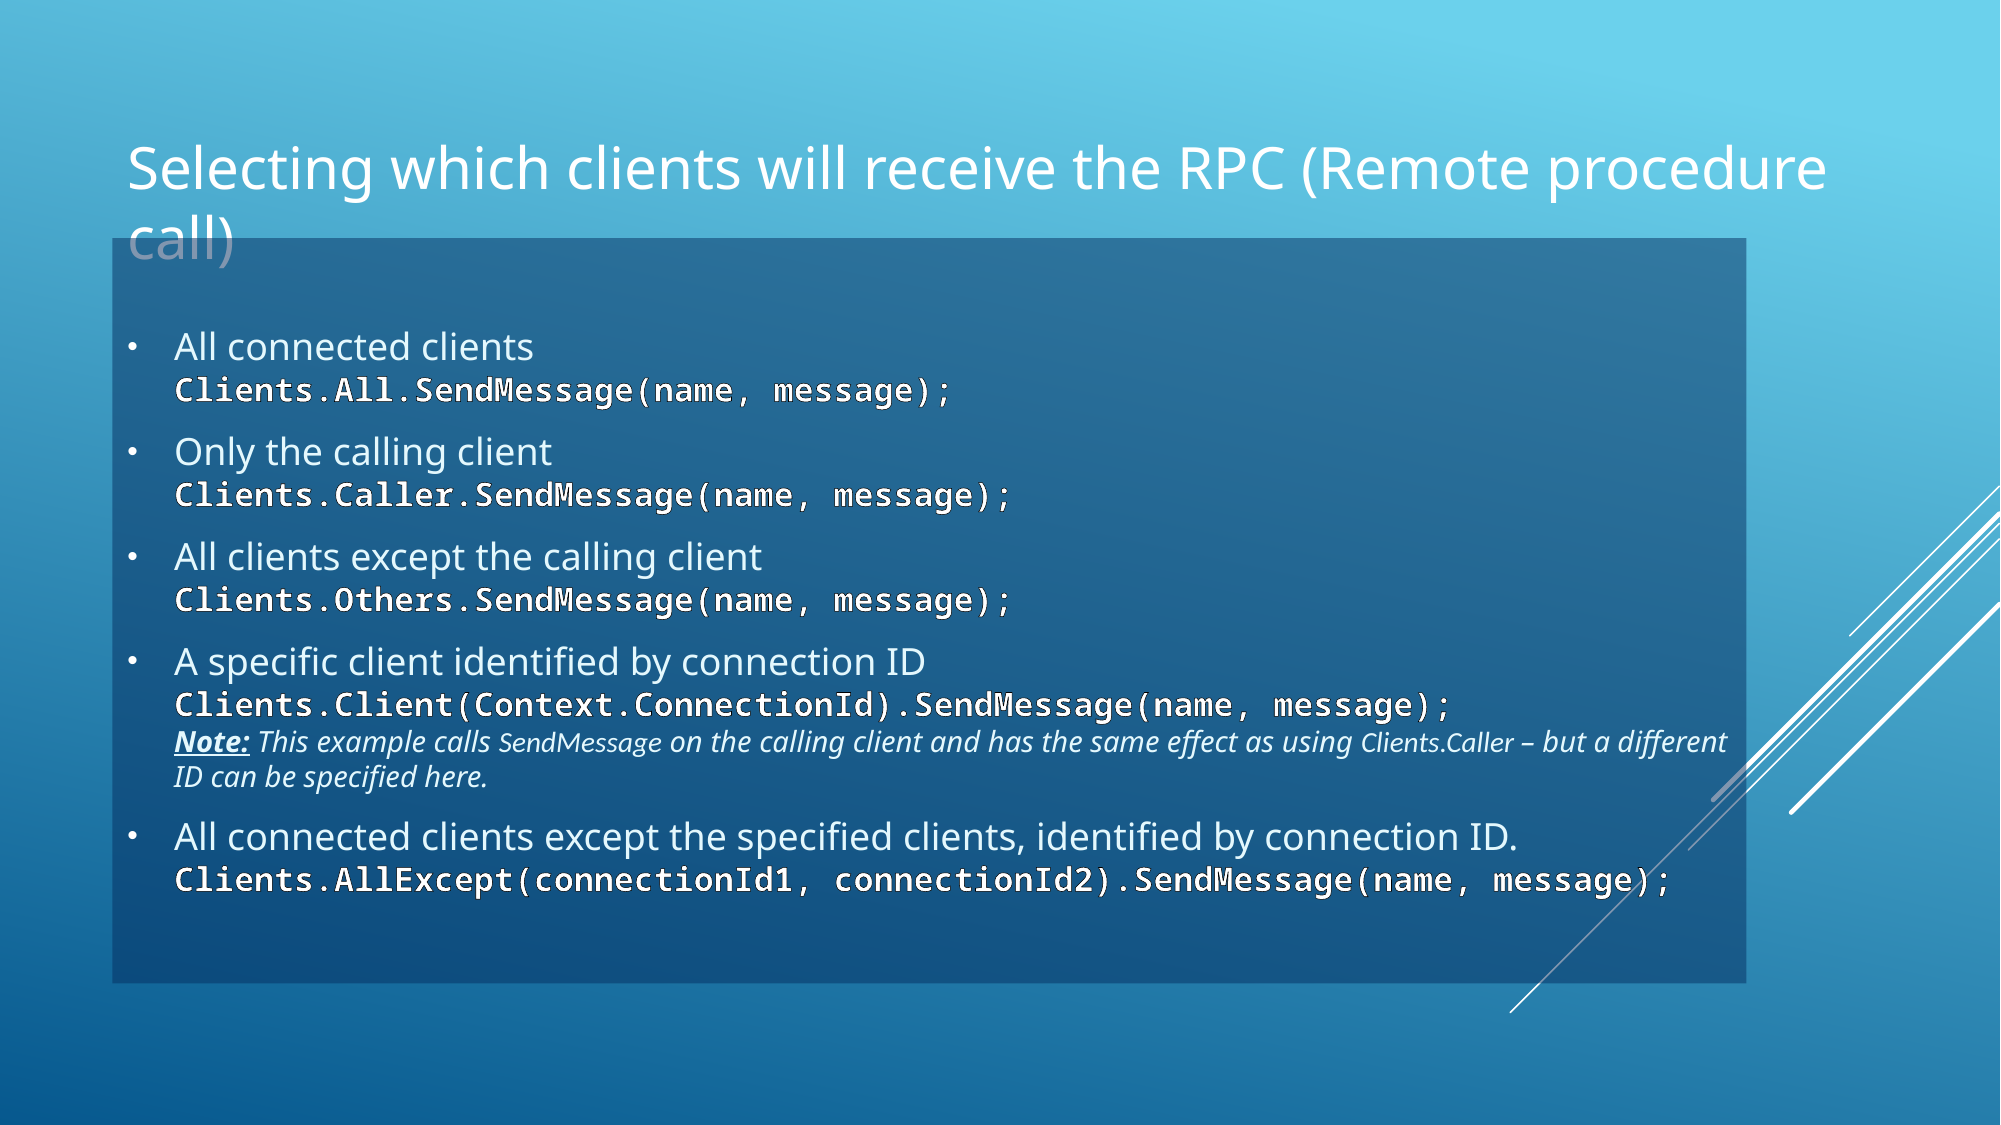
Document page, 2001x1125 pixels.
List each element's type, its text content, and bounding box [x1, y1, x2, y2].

title Selecting which clients will receive the RPC (Remote procedure call) [112, 123, 1888, 238]
list All connected clients Clients.All.SendMessage(name, message); Only the calling client Clients.Caller.SendMessage(name, message); All clients except the calling client Clients.Others.SendMessage(name, message); A specific client identified by connection ID Clients.Client(Context.ConnectionId).SendMessage(name, message); Note: This example calls SendMessage on the calling client and has the same effect as using Clients.Caller – but a different ID can be specified here. All connected clients except the specified clients, identified by connection ID. Clients.AllExcept(connectionId1, connectionId2).SendMessage(name, message); [112, 238, 1747, 984]
